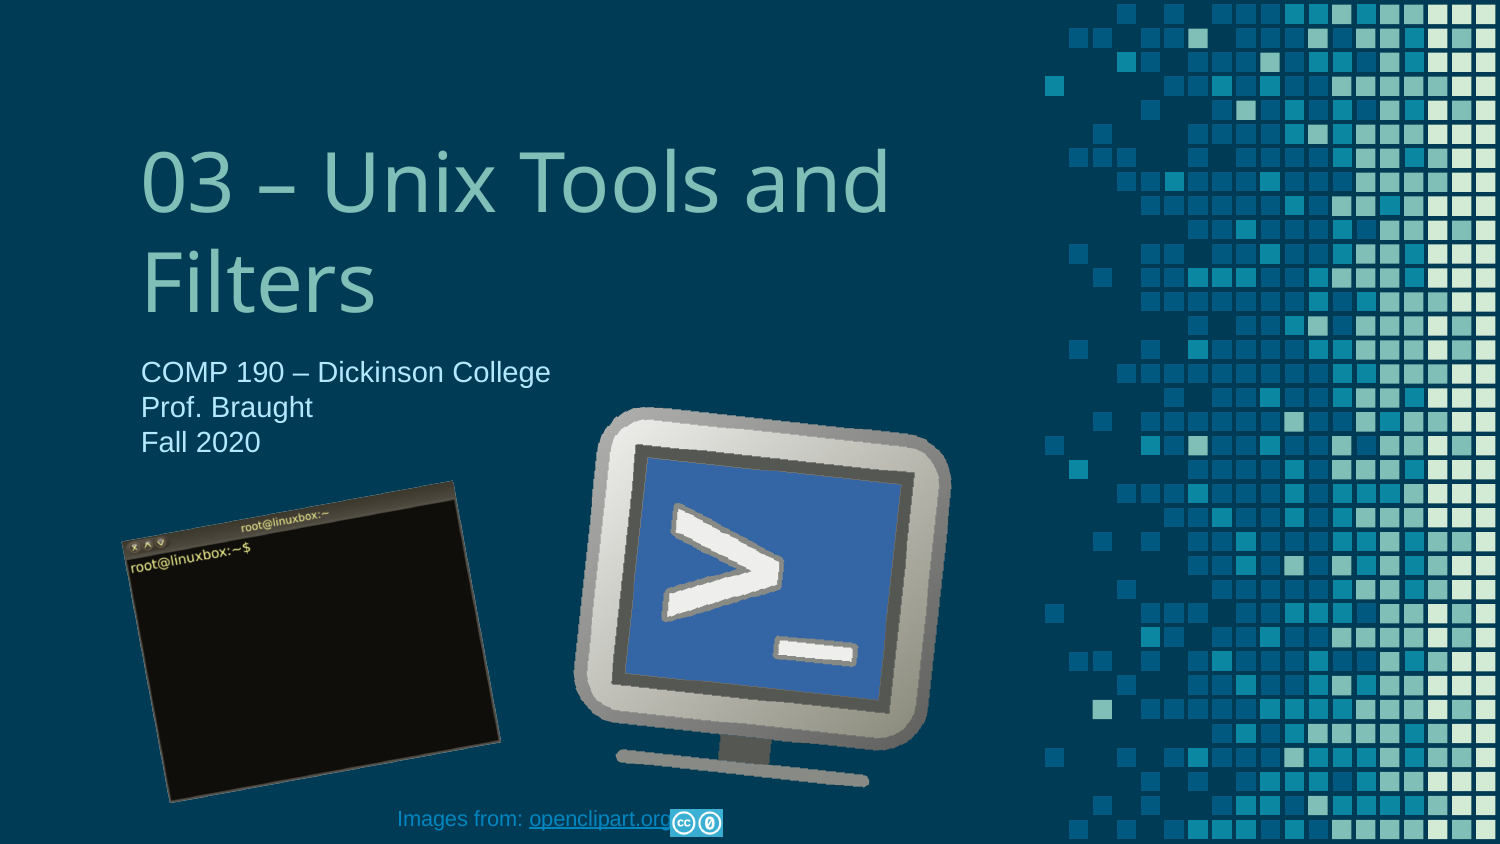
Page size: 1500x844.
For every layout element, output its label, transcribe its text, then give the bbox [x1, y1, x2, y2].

picture [122, 482, 500, 802]
picture [342, 305, 371, 312]
picture [236, 305, 254, 312]
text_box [378, 796, 723, 841]
text_box COMP 190 – Dickinson College Prof. Braught Fall 2020 [126, 345, 567, 466]
picture [266, 305, 296, 312]
picture [574, 408, 951, 786]
title 03 – Unix Tools and Filters [125, 114, 1095, 305]
